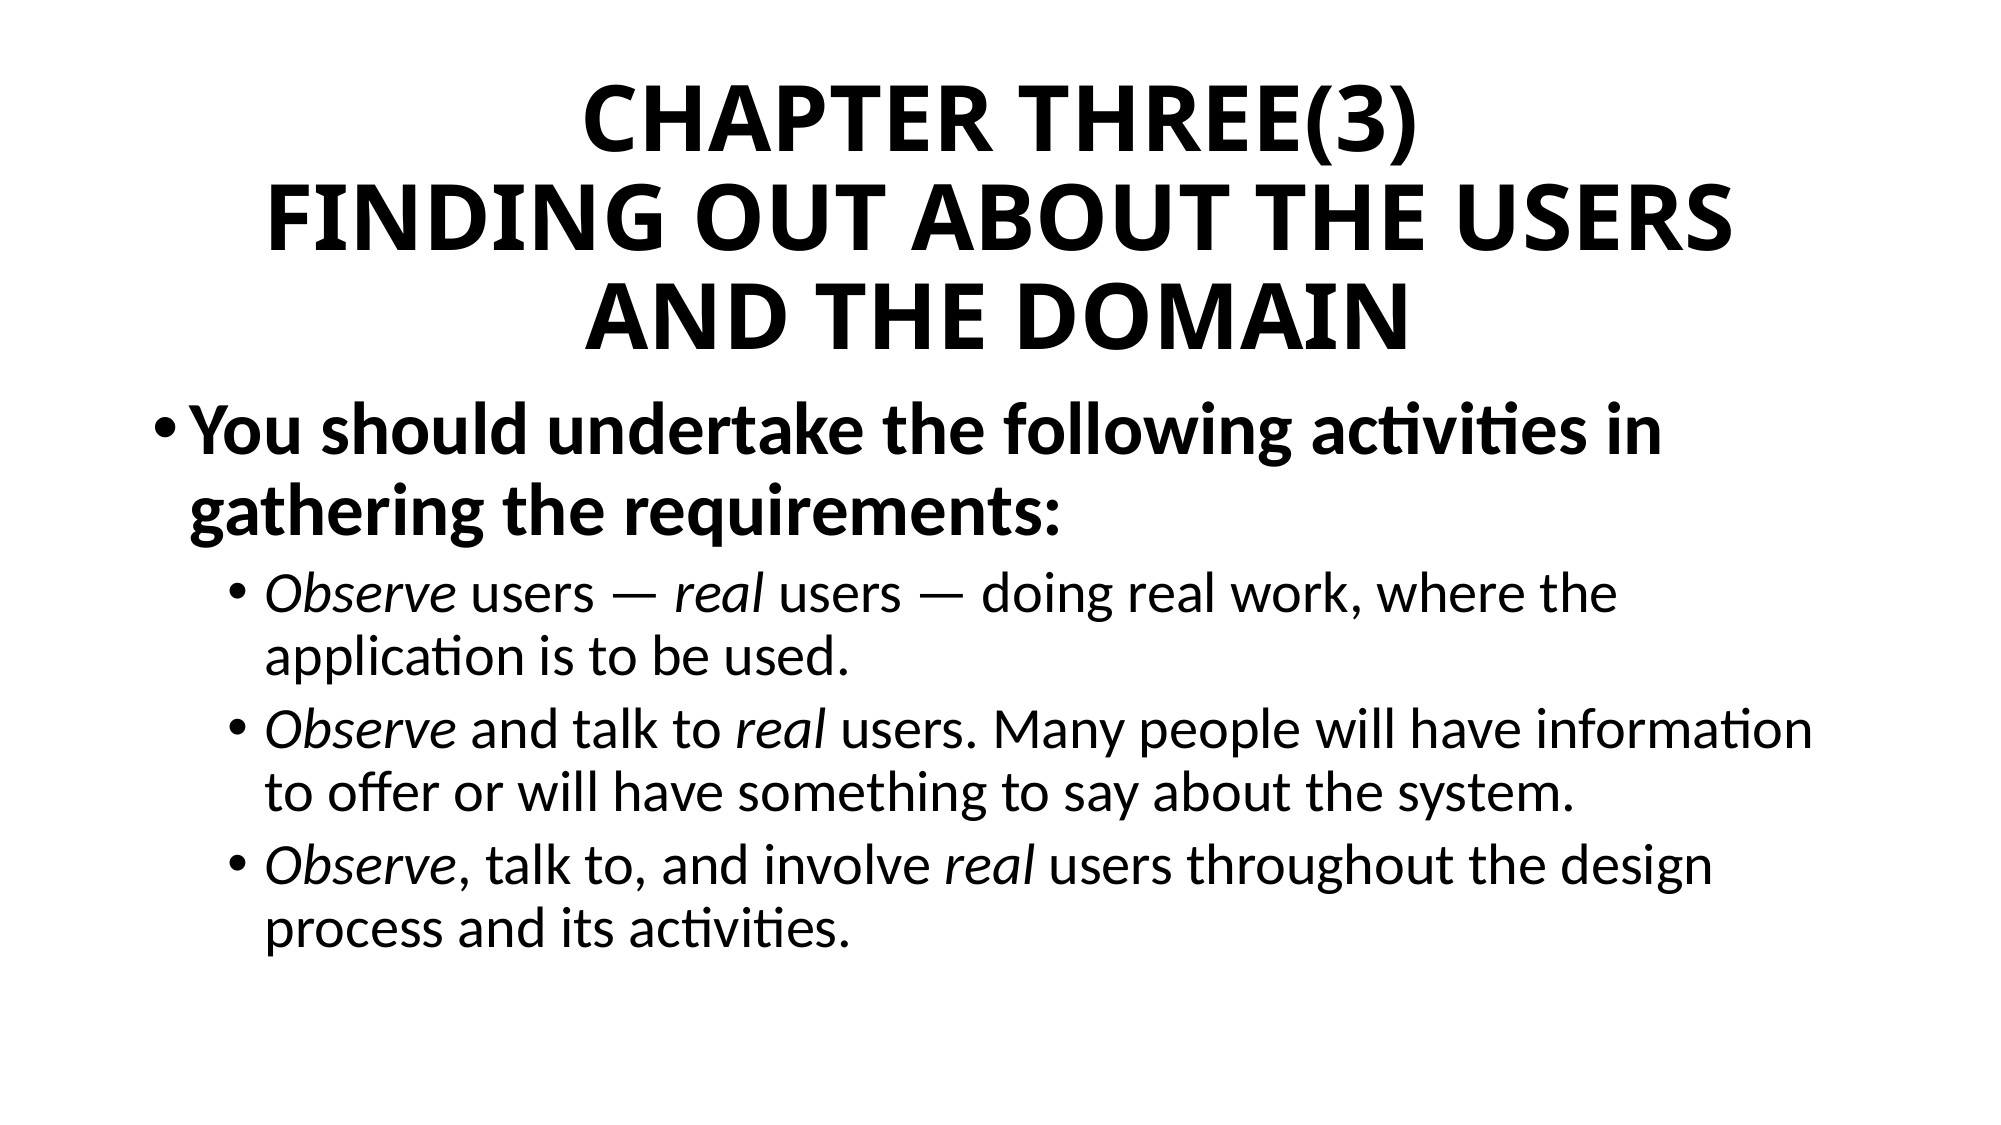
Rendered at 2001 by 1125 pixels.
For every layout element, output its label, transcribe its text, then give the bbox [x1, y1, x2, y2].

list You should undertake the following activities in gathering the requirements: Observe users — real users — doing real work, where the application is to be used. Observe and talk to real users. Many people will have information to offer or will have something to say about the system. Observe, talk to, and involve real users throughout the design process and its activities. [137, 382, 1863, 1014]
title CHAPTER THREE(3) FINDING OUT ABOUT THE USERS AND THE DOMAIN [137, 59, 1863, 382]
